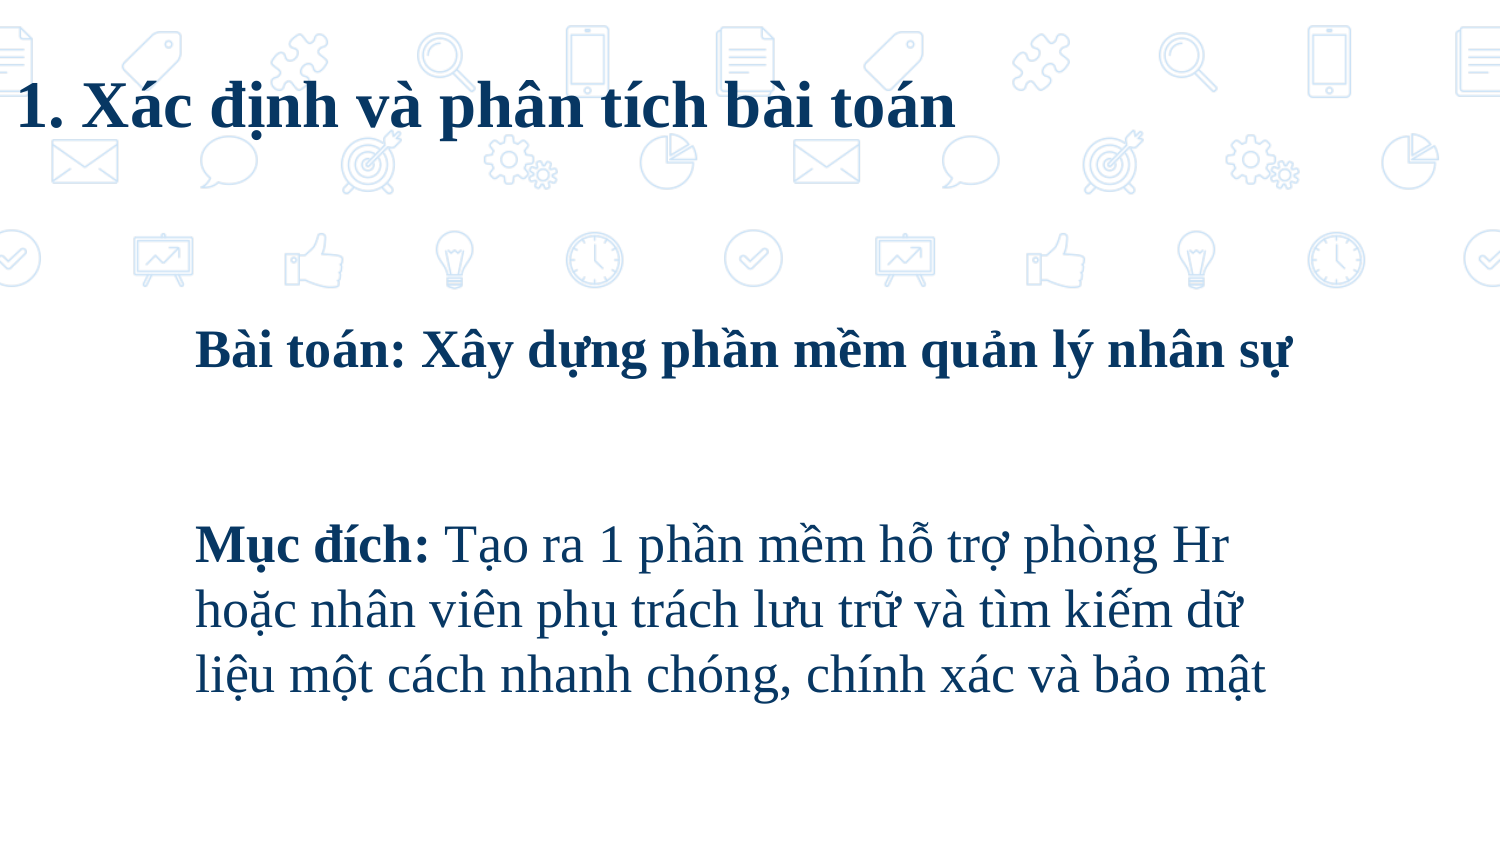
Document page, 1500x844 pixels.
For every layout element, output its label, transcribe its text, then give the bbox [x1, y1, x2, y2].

slide_number 1. Xác định và phân tích bài toán [0, 45, 1437, 252]
title Bài toán: Xây dựng phần mềm quản lý nhân sự Mục đích: Tạo ra 1 phần mềm hỗ trợ phòng Hr hoặc nhân viên phụ trách lưu trữ và tìm kiếm dữ liệu một cách nhanh chóng, chính xác và bảo mật [180, 252, 1326, 784]
